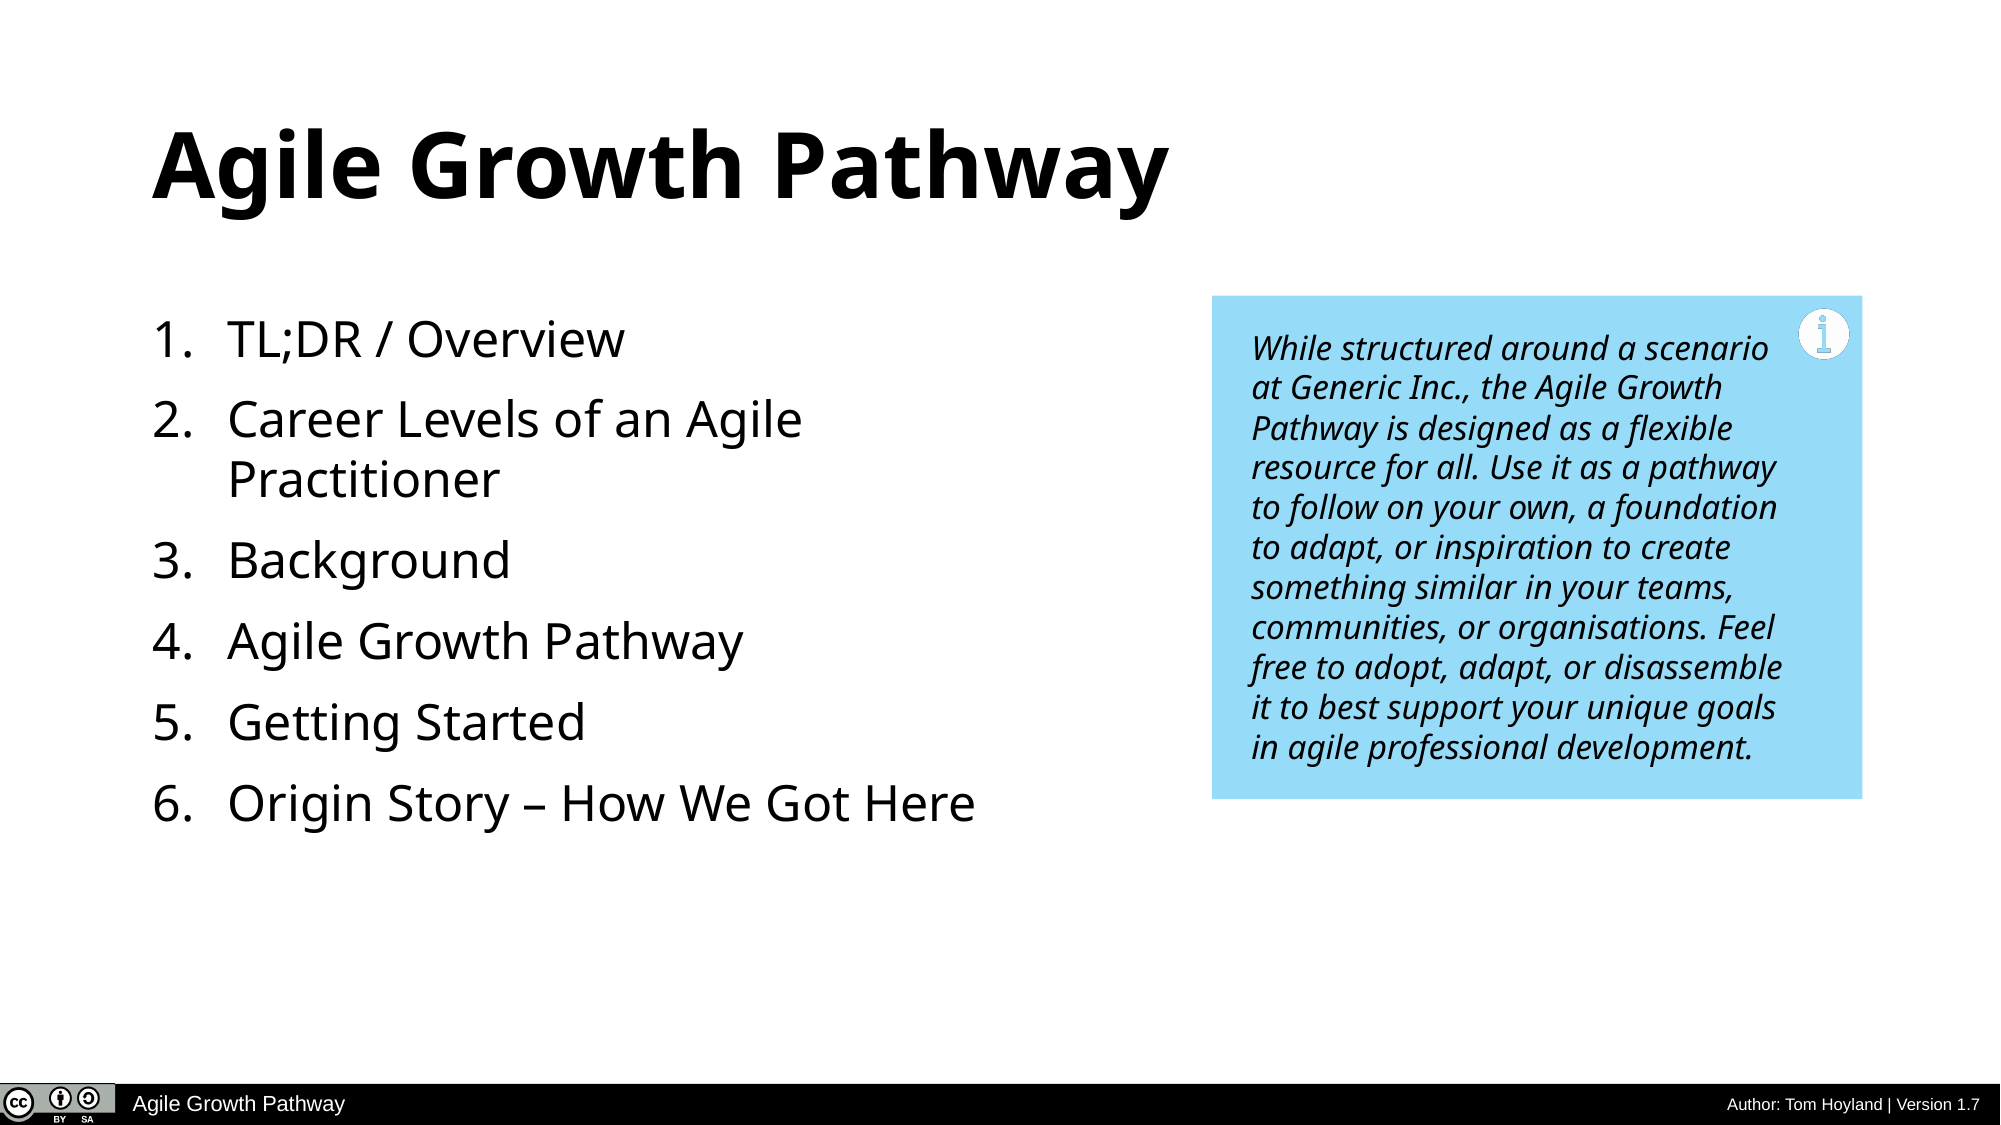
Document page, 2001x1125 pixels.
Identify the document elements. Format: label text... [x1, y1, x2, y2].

text_box While structured around a scenario at Generic Inc., the Agile Growth Pathway is designed as a flexible resource for all. Use it as a pathway to follow on your own, a foundation to adapt, or inspiration to create something similar in your teams, communities, or organisations. Feel free to adopt, adapt, or disassemble it to best support your unique goals in agile professional development. [1236, 319, 1803, 774]
text_box [1211, 294, 1864, 801]
text_box Author: Tom Hoyland | Version 1.7 [1644, 1086, 1996, 1121]
text_box [117, 1082, 2000, 1125]
picture [1791, 302, 1856, 367]
picture [0, 1082, 117, 1125]
list TL;DR / Overview Career Levels of an Agile Practitioner Background Agile Growth Pathway Getting Started Origin Story – How We Got Here [137, 299, 1040, 1014]
text_box Agile Growth Pathway [117, 1082, 361, 1124]
title Agile Growth Pathway [137, 59, 1863, 278]
